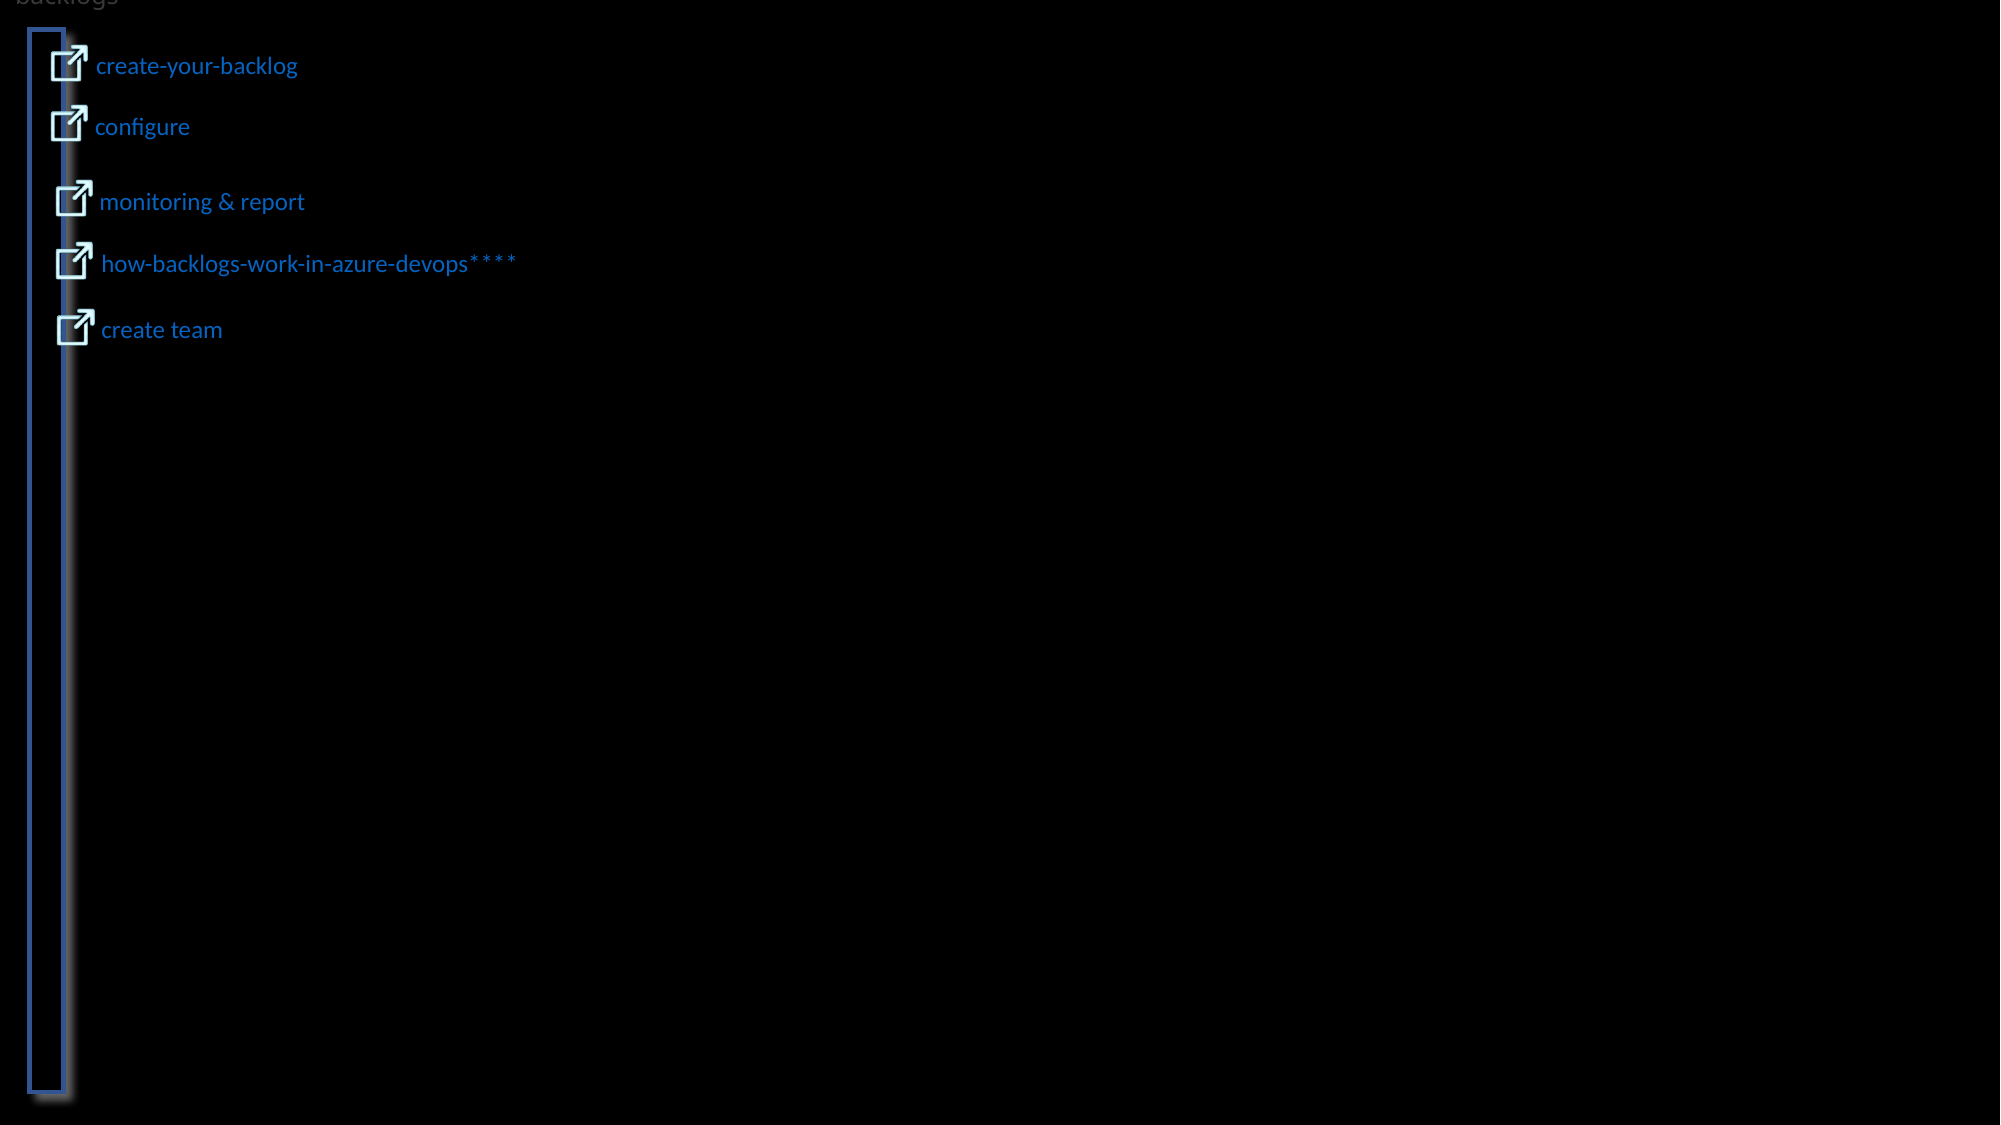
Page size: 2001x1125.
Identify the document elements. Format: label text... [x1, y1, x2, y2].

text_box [50, 175, 322, 224]
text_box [46, 40, 316, 88]
text_box [28, 28, 65, 1093]
title 4. backlogs [0, 0, 142, 152]
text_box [50, 237, 537, 286]
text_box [46, 100, 207, 149]
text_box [52, 304, 241, 352]
